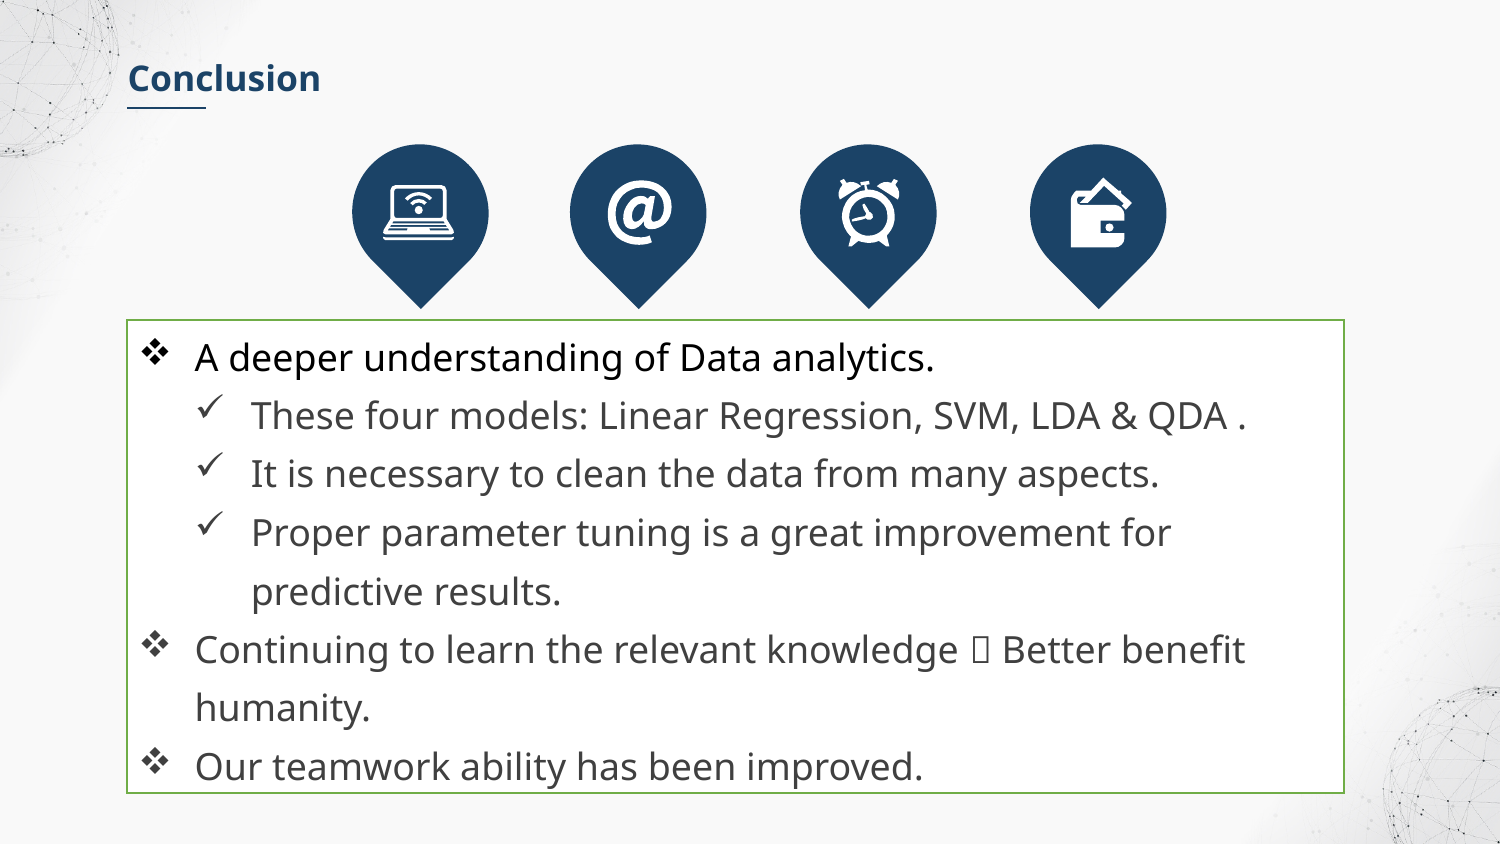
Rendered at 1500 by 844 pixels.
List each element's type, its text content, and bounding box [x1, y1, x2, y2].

text_box A deeper understanding of Data analytics. These four models: Linear Regression, SVM, LDA & QDA . It is necessary to clean the data from many aspects. Proper parameter tuning is a great improvement for predictive results. Continuing to learn the relevant knowledge  Better benefit humanity. Our teamwork ability has been improved. [126, 319, 1345, 794]
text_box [570, 143, 706, 282]
text_box Conclusion [116, 50, 488, 105]
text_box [800, 143, 937, 282]
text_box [352, 143, 489, 282]
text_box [1030, 143, 1167, 282]
picture [0, 0, 1500, 844]
